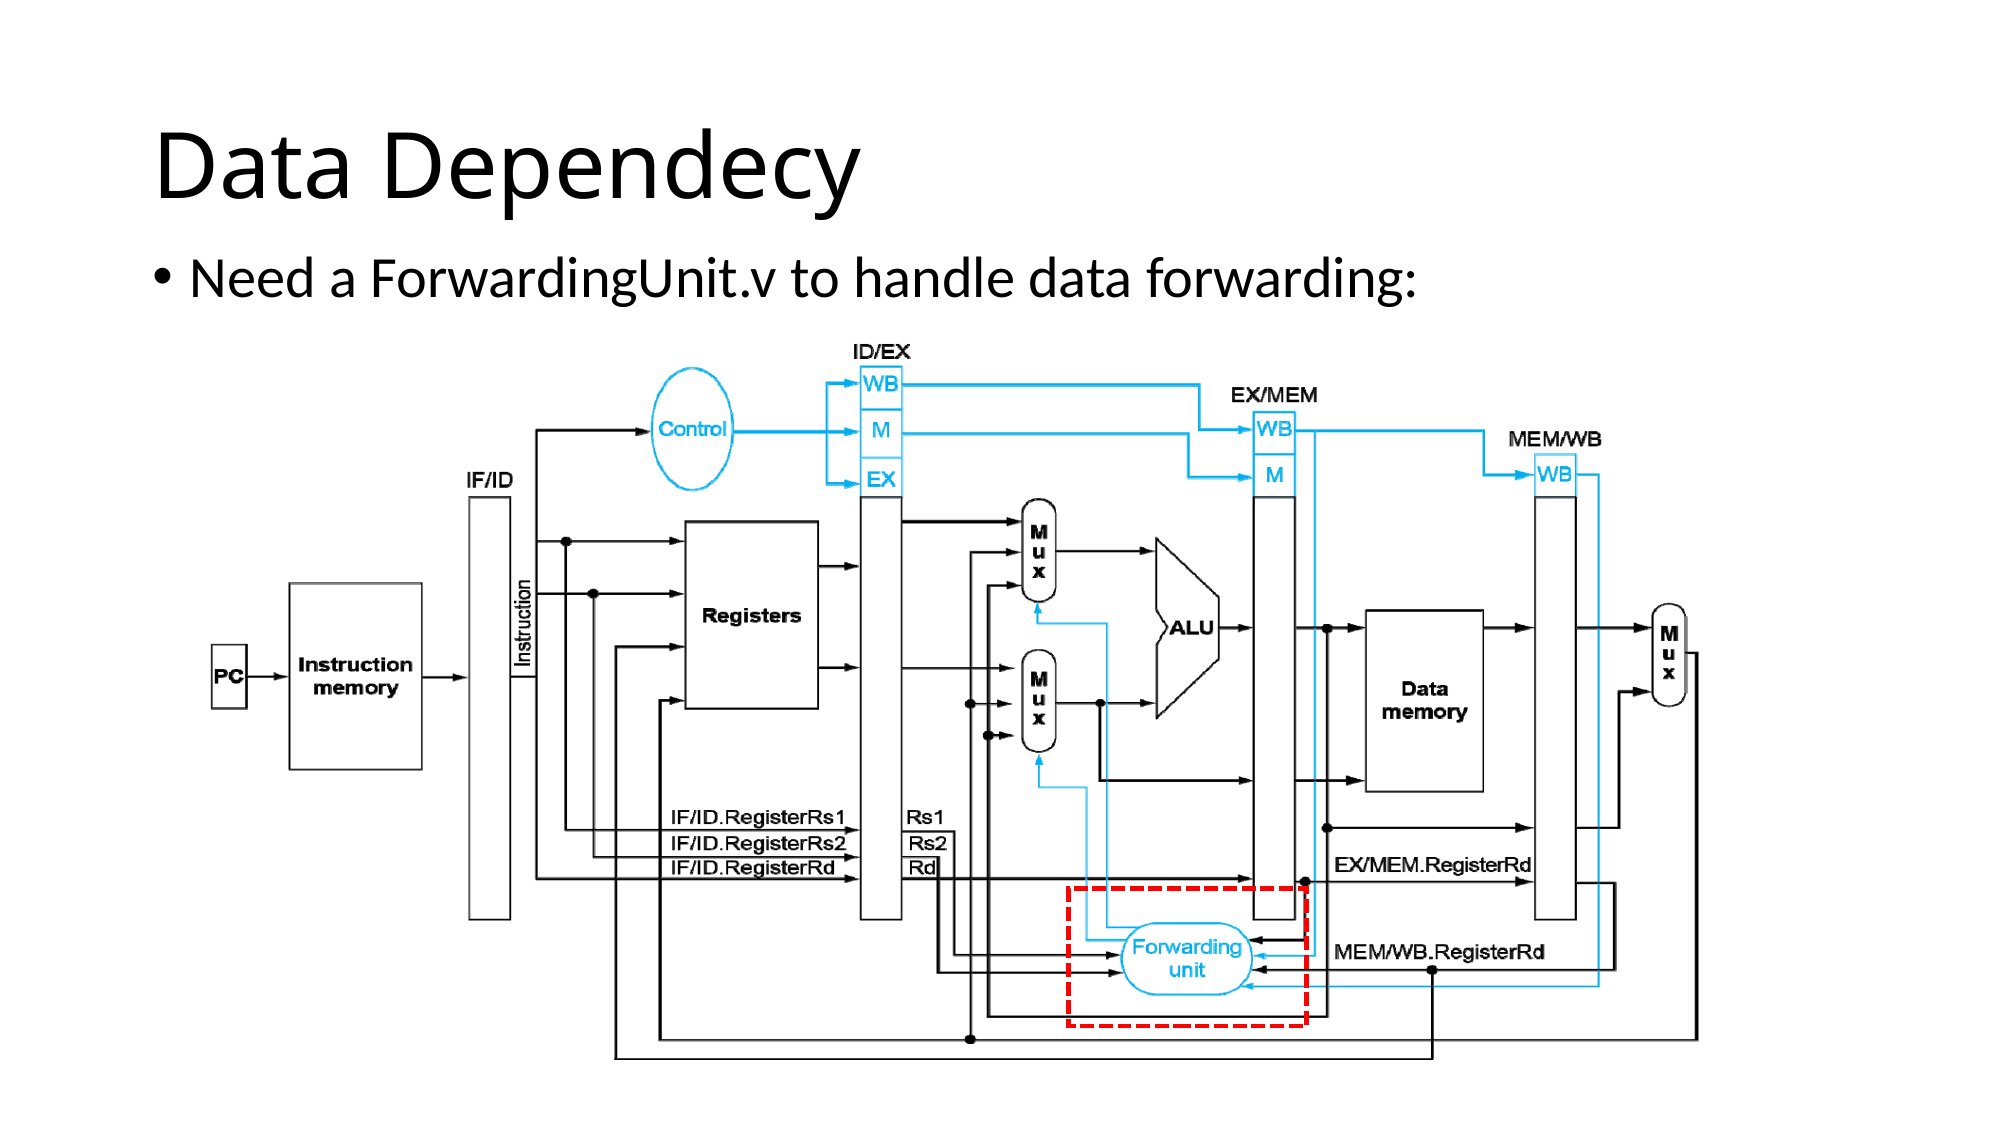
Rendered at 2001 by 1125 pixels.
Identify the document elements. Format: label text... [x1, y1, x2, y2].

title Data Dependecy [137, 59, 1863, 239]
picture [178, 329, 1736, 1100]
list Need a ForwardingUnit.v to handle data forwarding: [137, 239, 1863, 1014]
